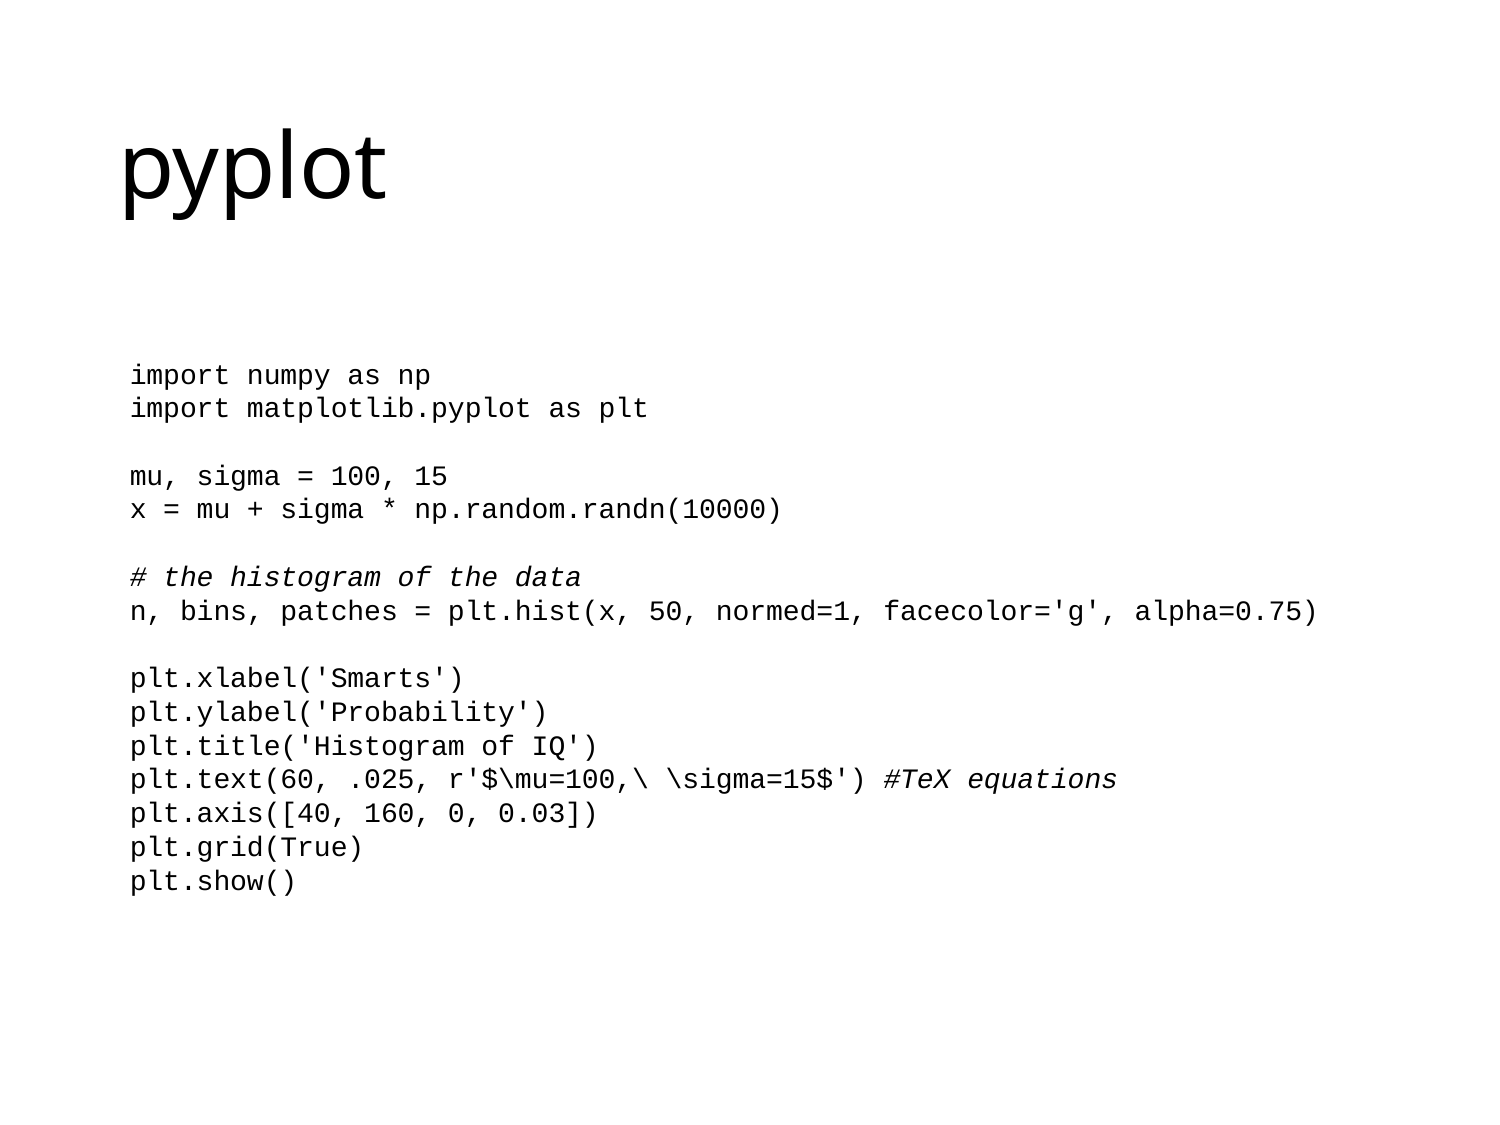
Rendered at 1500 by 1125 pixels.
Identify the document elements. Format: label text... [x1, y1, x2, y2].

text_box import numpy as np import matplotlib.pyplot as plt mu, sigma = 100, 15 x = mu + sigma * np.random.randn(10000) # the histogram of the data n, bins, patches = plt.hist(x, 50, normed=1, facecolor='g', alpha=0.75) plt.xlabel('Smarts') plt.ylabel('Probability') plt.title('Histogram of IQ') plt.text(60, .025, r'$\mu=100,\ \sigma=15$') #TeX equations plt.axis([40, 160, 0, 0.03]) plt.grid(True) plt.show() [115, 348, 1406, 903]
title pyplot [103, 59, 1397, 278]
